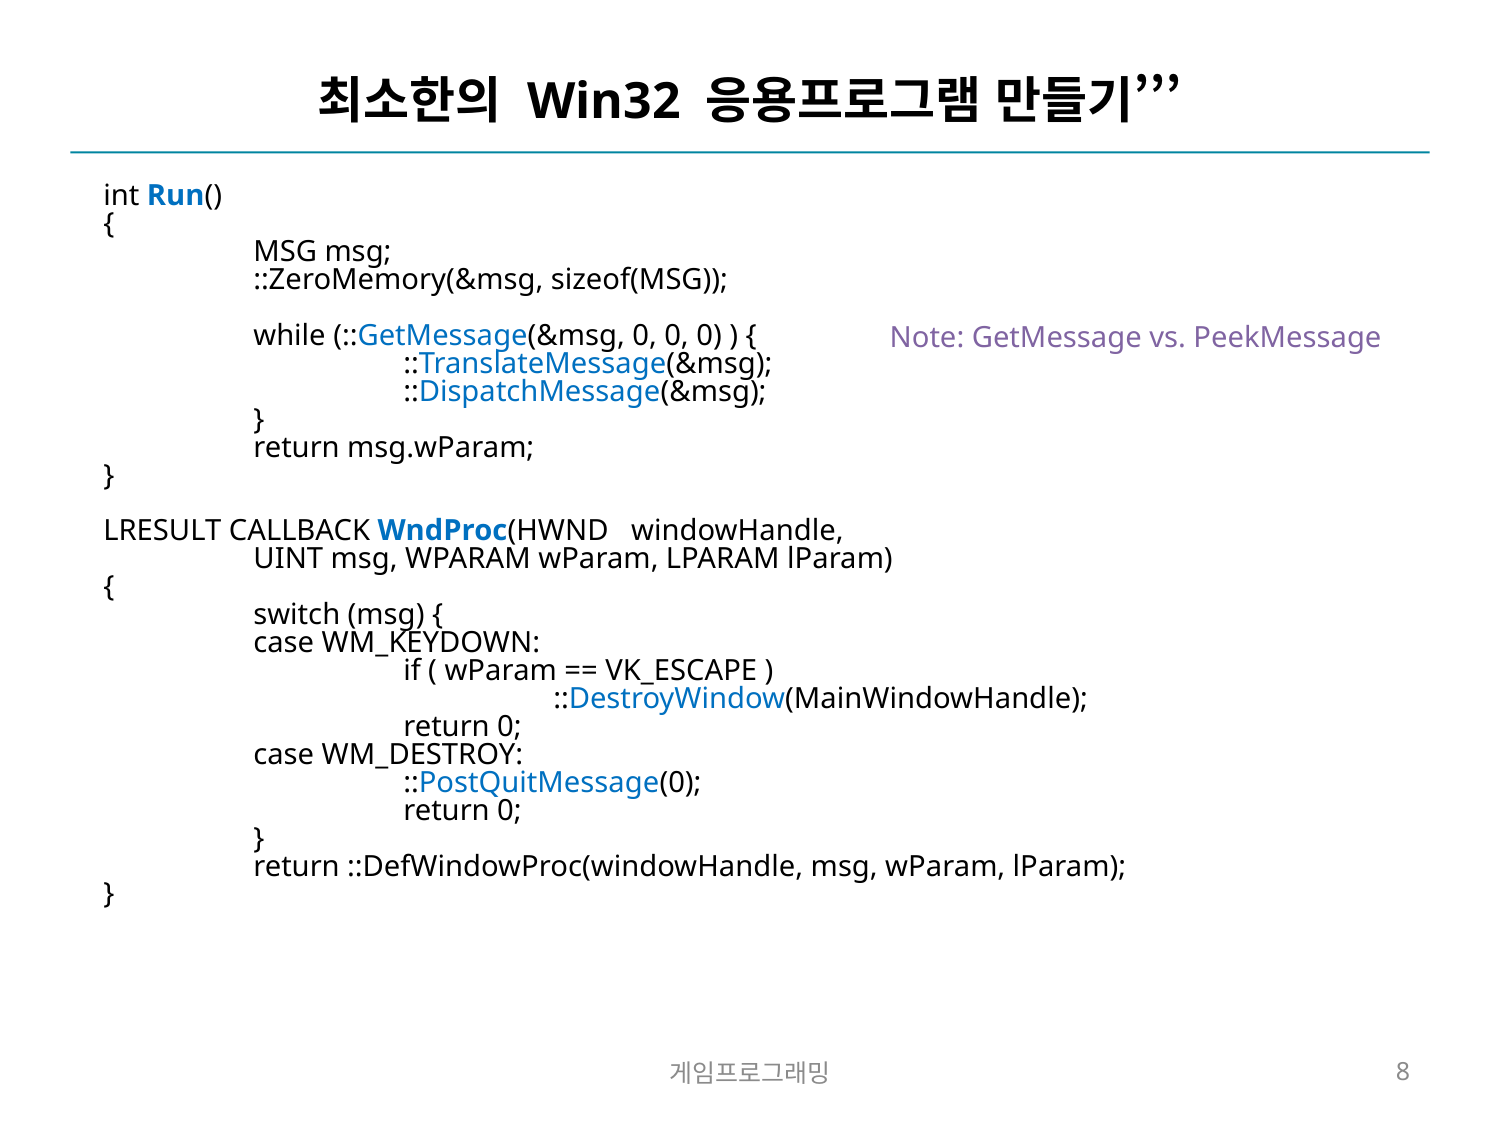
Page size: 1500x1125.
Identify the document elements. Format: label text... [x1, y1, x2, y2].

text_box Note: GetMessage vs. PeekMessage [874, 311, 1397, 361]
text_box int Run() { MSG msg; ::ZeroMemory(&msg, sizeof(MSG)); while (::GetMessage(&msg, 0, 0, 0) ) { ::TranslateMessage(&msg); ::DispatchMessage(&msg); } return msg.wParam; } LRESULT CALLBACK WndProc(HWND windowHandle, UINT msg, WPARAM wParam, LPARAM lParam) { switch (msg) { case WM_KEYDOWN: if ( wParam == VK_ESCAPE ) ::DestroyWindow(MainWindowHandle); return 0; case WM_DESTROY: ::PostQuitMessage(0); return 0; } return ::DefWindowProc(windowHandle, msg, wParam, lParam); } [88, 175, 1407, 917]
footer 게임프로그래밍 [512, 1042, 988, 1103]
slide_number 8 [1074, 1042, 1425, 1103]
title 최소한의 Win32 응용프로그램 만들기’’’ [74, 44, 1426, 153]
